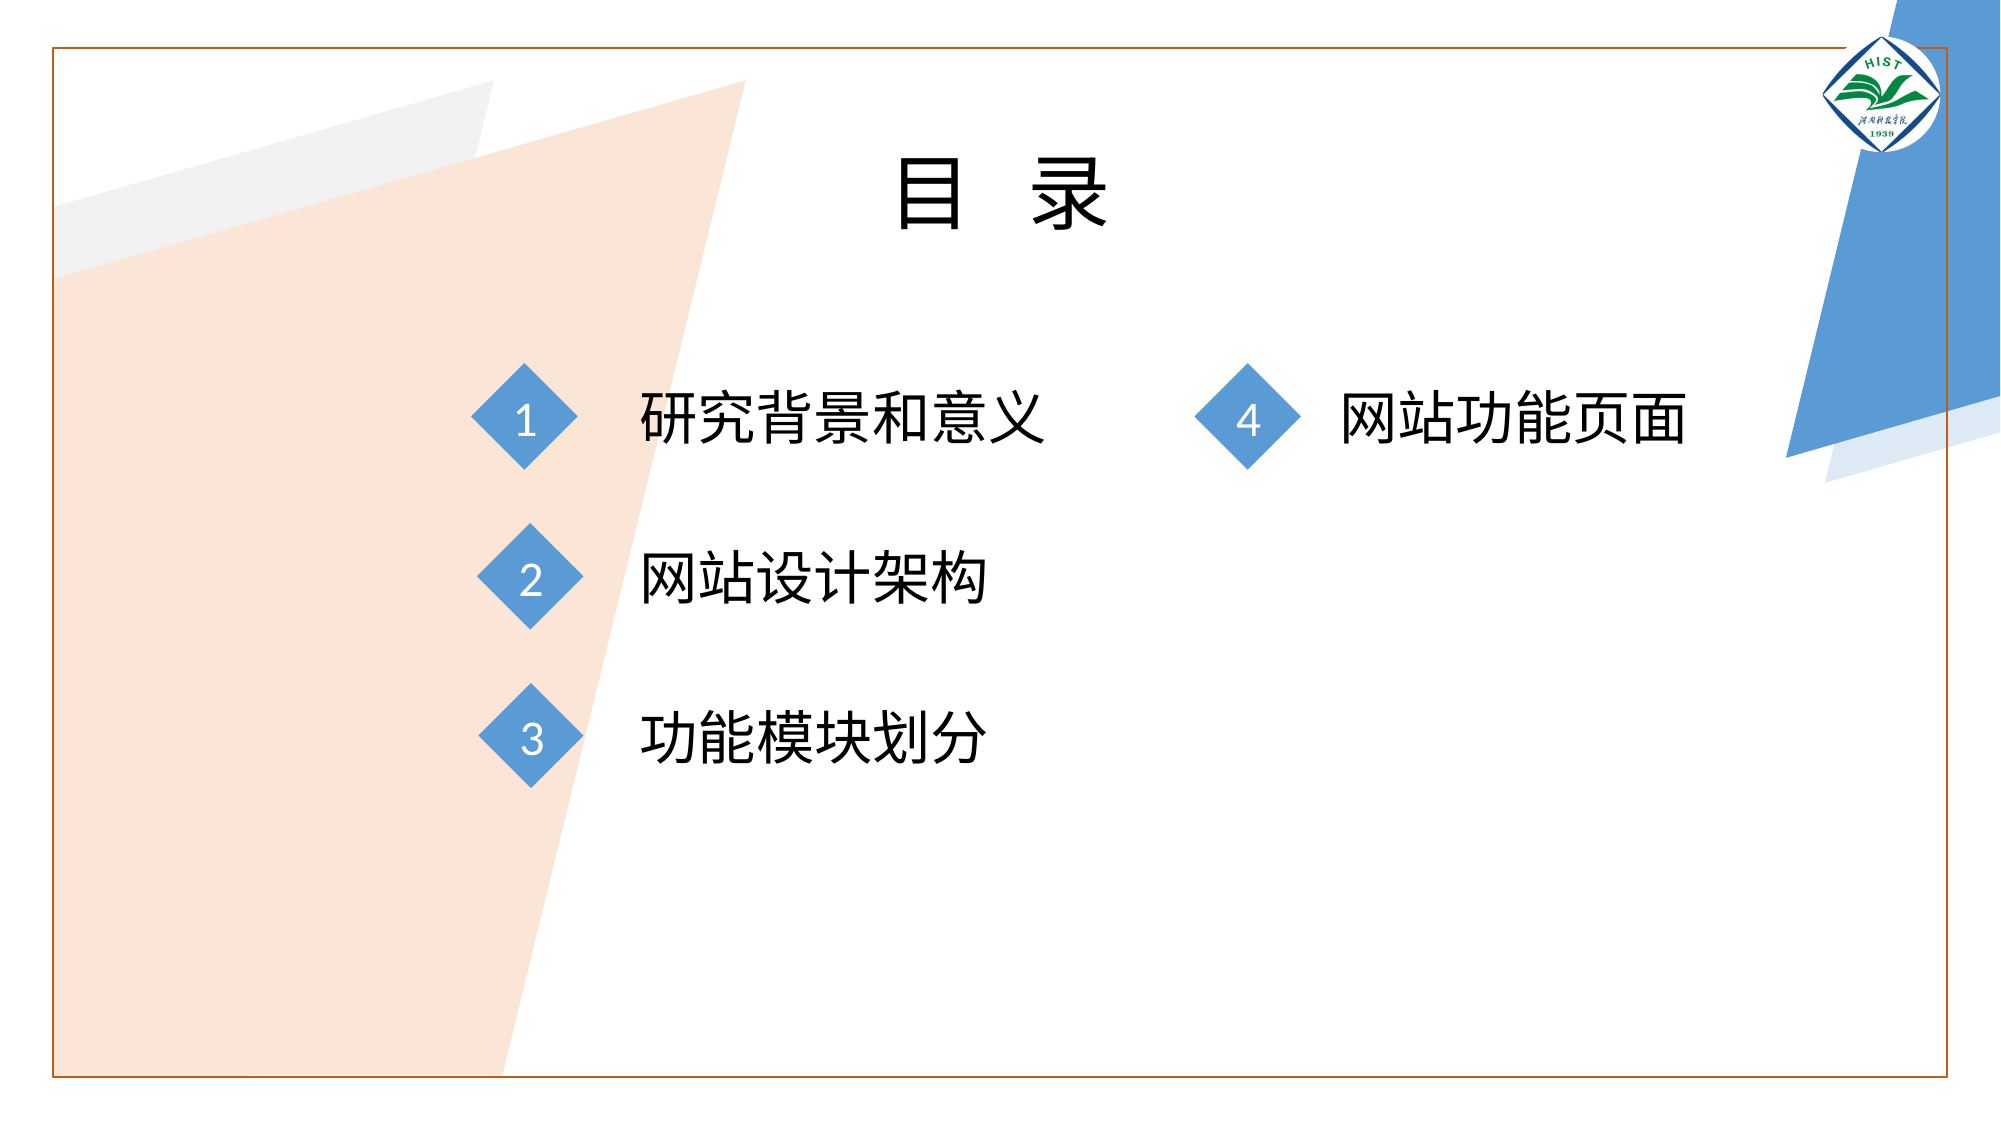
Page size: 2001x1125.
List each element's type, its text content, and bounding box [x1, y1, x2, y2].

text_box 1 [470, 362, 579, 471]
text_box 研究背景和意义 [624, 374, 1171, 459]
text_box 网站功能页面 [1324, 373, 1819, 459]
text_box 3 [477, 682, 585, 789]
text_box 网站设计架构 [624, 533, 1089, 619]
text_box 目 录 [784, 133, 1216, 248]
text_box 2 [476, 522, 585, 631]
picture [1822, 36, 1941, 153]
text_box 4 [1193, 362, 1302, 471]
text_box 功能模块划分 [624, 693, 1120, 779]
